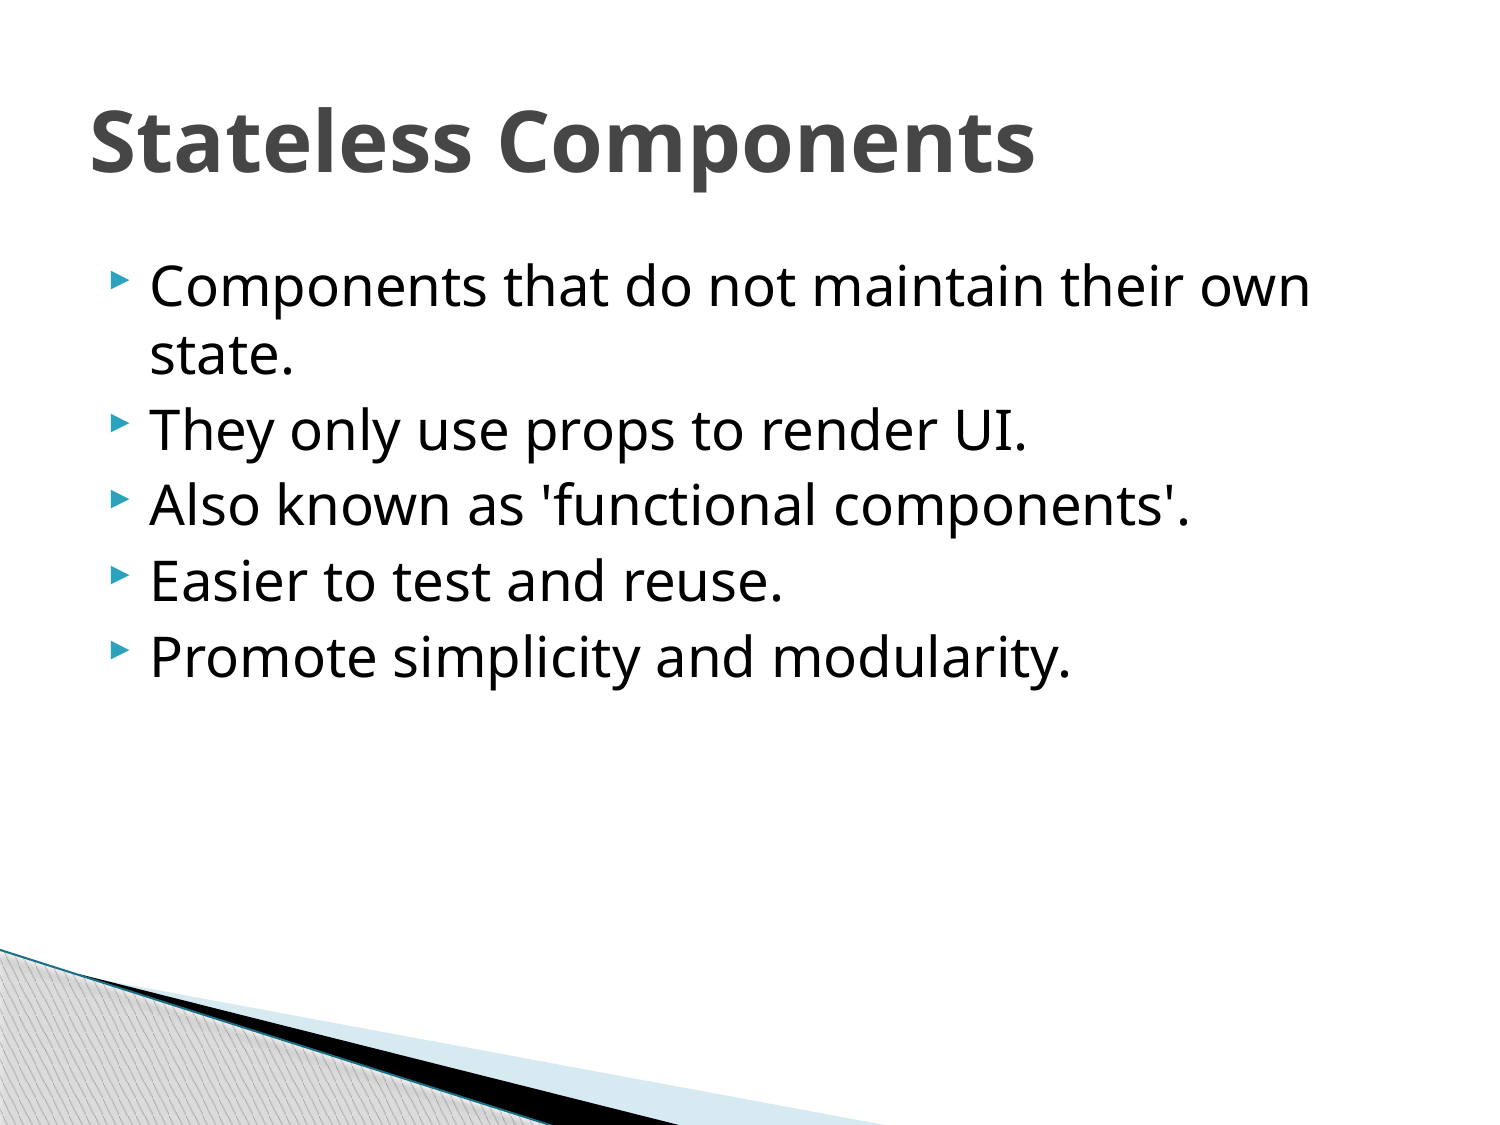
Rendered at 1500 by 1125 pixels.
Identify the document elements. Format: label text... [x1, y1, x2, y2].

list Components that do not maintain their own state. They only use props to render UI. Also known as 'functional components'. Easier to test and reuse. Promote simplicity and modularity. [75, 243, 1425, 986]
title Stateless Components [75, 45, 1425, 233]
